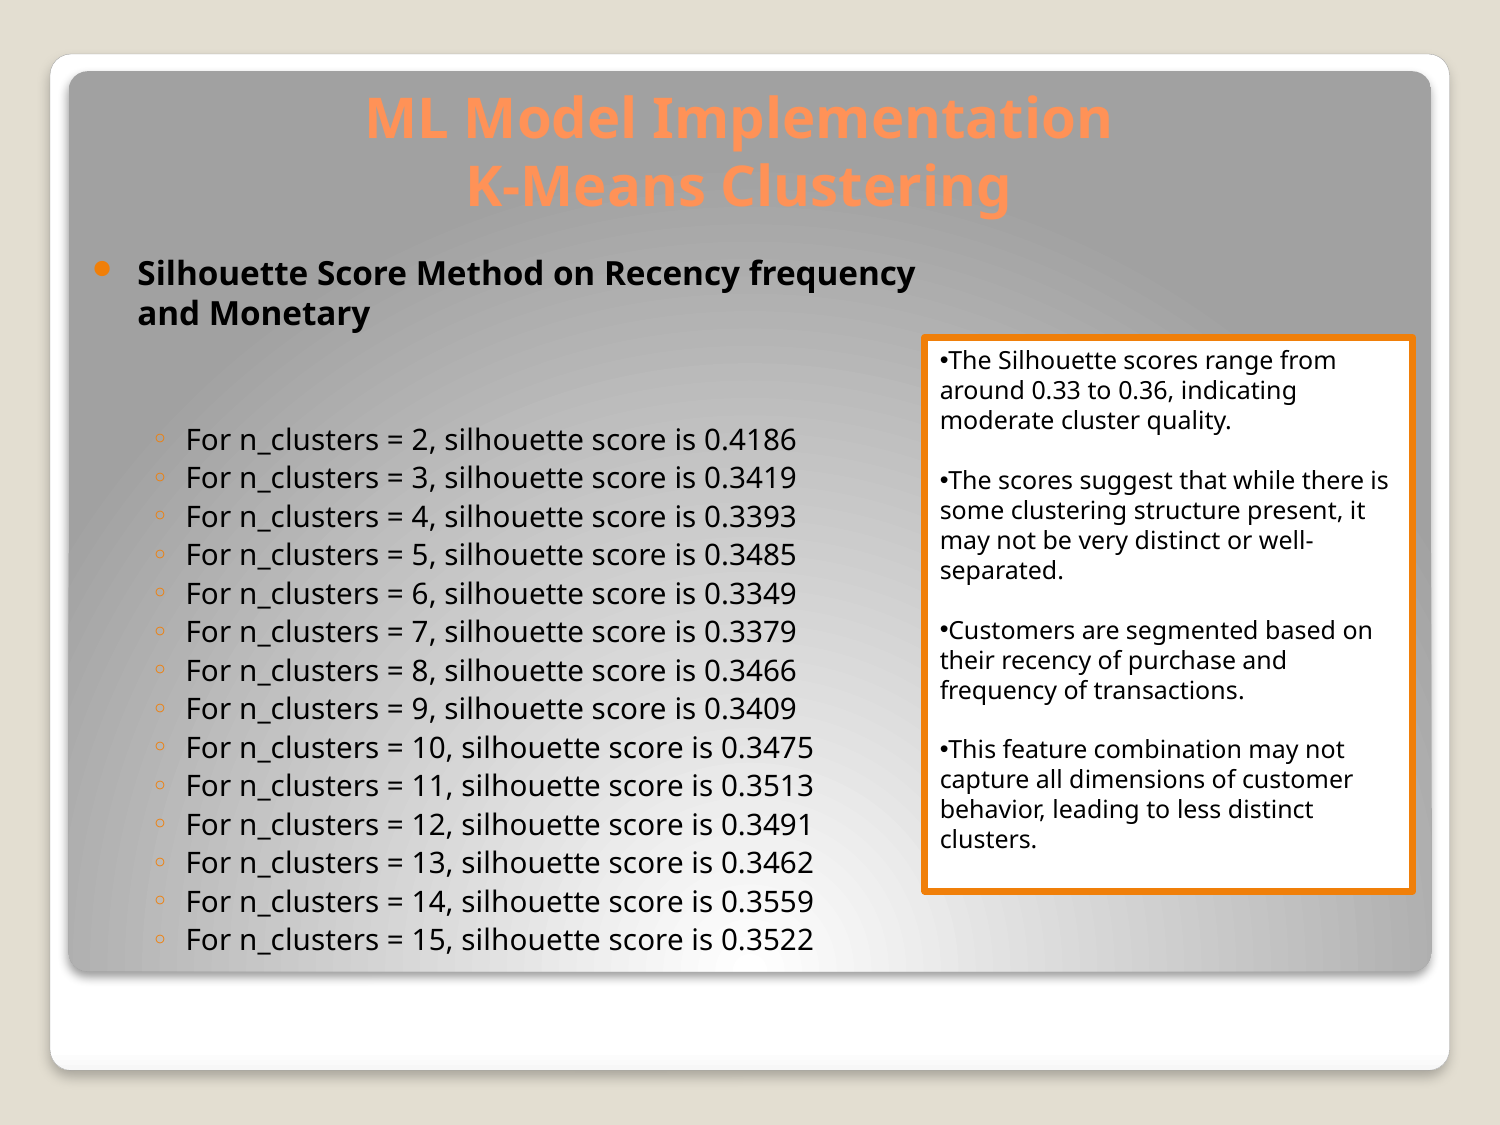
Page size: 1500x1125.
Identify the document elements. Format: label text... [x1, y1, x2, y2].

list Silhouette Score Method on Recency frequency and Monetary For n_clusters = 2, silhouette score is 0.4186 For n_clusters = 3, silhouette score is 0.3419 For n_clusters = 4, silhouette score is 0.3393 For n_clusters = 5, silhouette score is 0.3485 For n_clusters = 6, silhouette score is 0.3349 For n_clusters = 7, silhouette score is 0.3379 For n_clusters = 8, silhouette score is 0.3466 For n_clusters = 9, silhouette score is 0.3409 For n_clusters = 10, silhouette score is 0.3475 For n_clusters = 11, silhouette score is 0.3513 For n_clusters = 12, silhouette score is 0.3491 For n_clusters = 13, silhouette score is 0.3462 For n_clusters = 14, silhouette score is 0.3559 For n_clusters = 15, silhouette score is 0.3522 [62, 237, 963, 987]
text_box The Silhouette scores range from around 0.33 to 0.36, indicating moderate cluster quality. The scores suggest that while there is some clustering structure present, it may not be very distinct or well-separated. Customers are segmented based on their recency of purchase and frequency of transactions. This feature combination may not capture all dimensions of customer behavior, leading to less distinct clusters. [921, 334, 1416, 895]
title ML Model Implementation K-Means Clustering [75, 75, 1418, 225]
